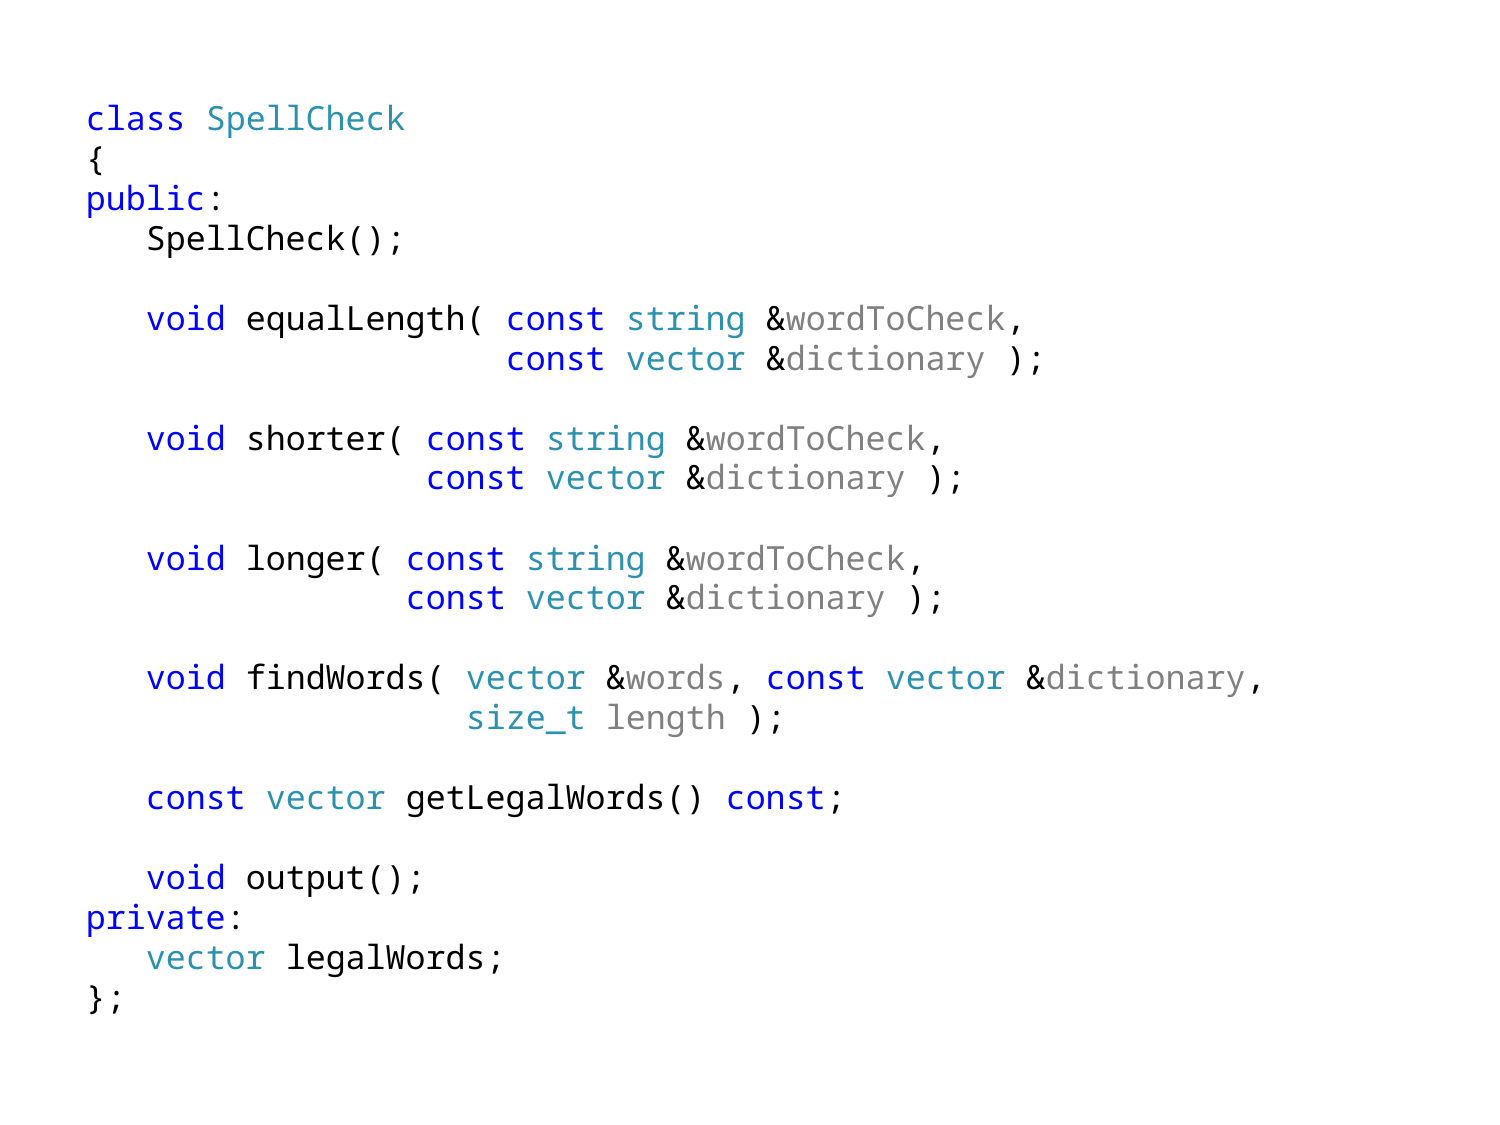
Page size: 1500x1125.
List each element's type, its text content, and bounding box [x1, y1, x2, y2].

list class SpellCheck { public: SpellCheck(); void equalLength( const string &wordToCheck, const vector &dictionary ); void shorter( const string &wordToCheck, const vector &dictionary ); void longer( const string &wordToCheck, const vector &dictionary ); void findWords( vector &words, const vector &dictionary, size_t length ); const vector getLegalWords() const; void output(); private: vector legalWords; }; [70, 90, 1430, 1035]
